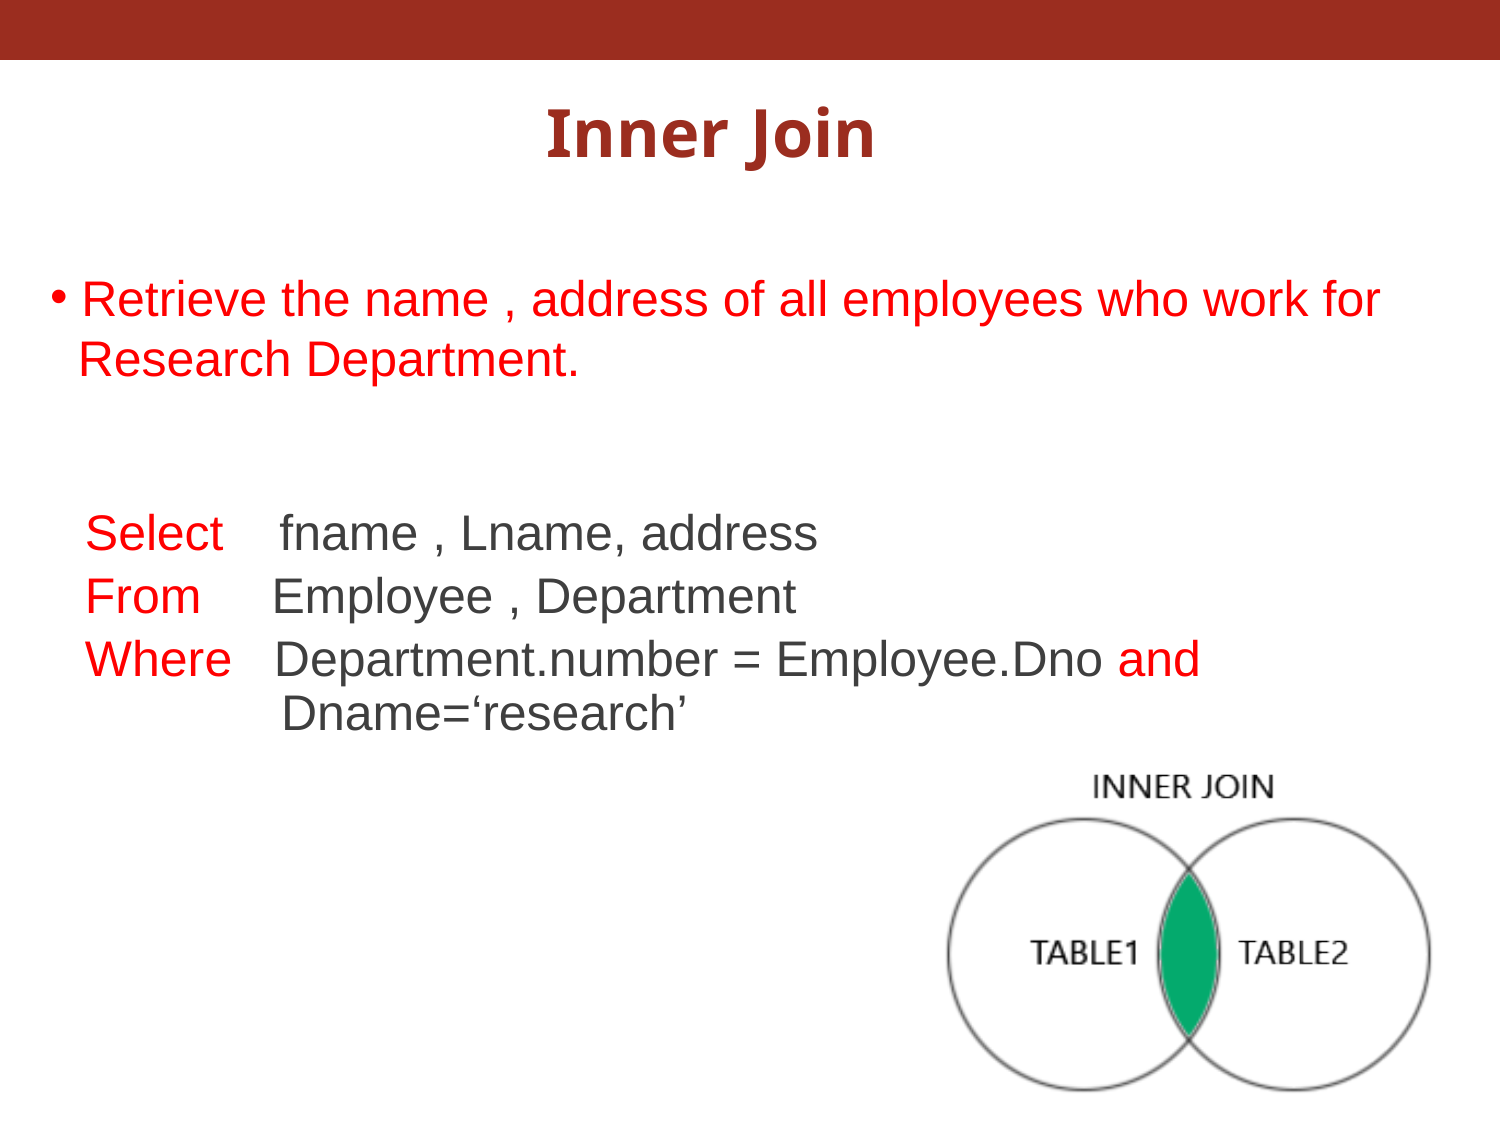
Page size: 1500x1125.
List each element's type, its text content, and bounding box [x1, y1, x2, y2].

text_box Retrieve the name , address of all employees who work for Research Department. [35, 258, 1465, 394]
text_box Select fname , Lname, address From Employee , Department Where Department.number = Employee.Dno and Dname=‘research’ [70, 500, 1500, 749]
text_box Inner Join [32, 74, 1392, 180]
picture [937, 750, 1442, 1097]
